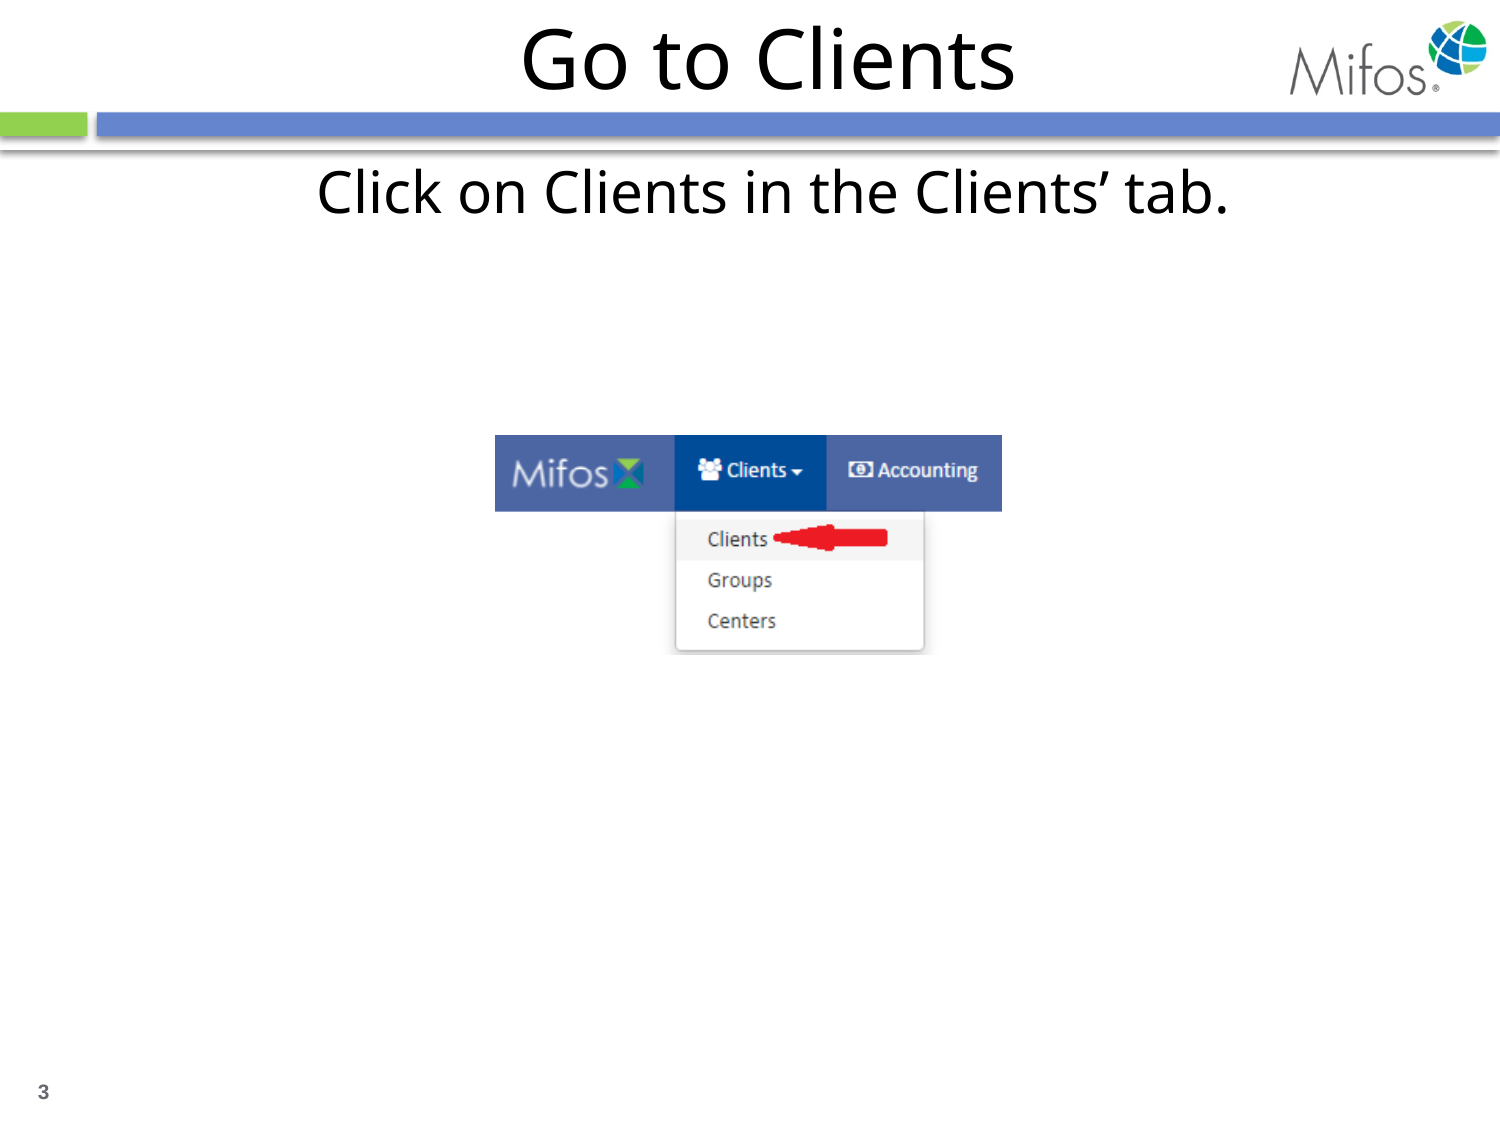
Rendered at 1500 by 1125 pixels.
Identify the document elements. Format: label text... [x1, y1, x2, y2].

picture [1439, 12, 1498, 104]
list Click on Clients in the Clients’ tab. [0, 147, 1500, 998]
picture [495, 435, 1002, 656]
title Go to Clients [99, 0, 1439, 113]
